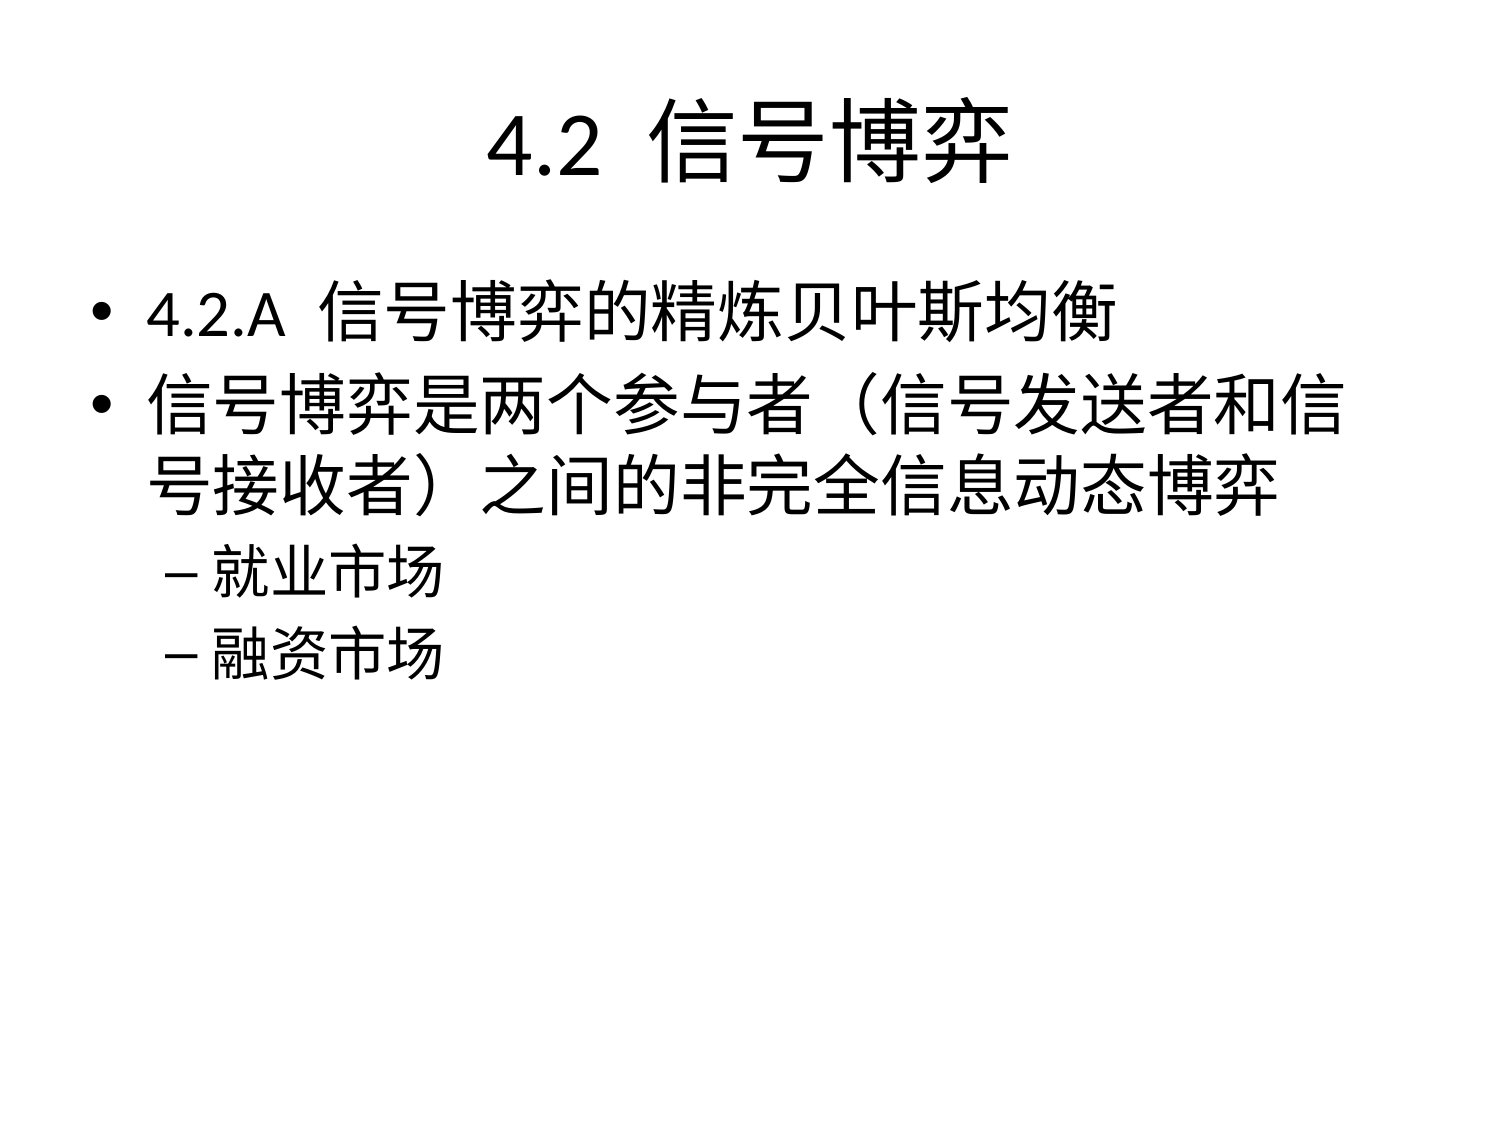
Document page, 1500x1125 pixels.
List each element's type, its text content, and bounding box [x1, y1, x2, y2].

title 4.2 信号博弈 [74, 44, 1426, 233]
list 4.2.A 信号博弈的精炼贝叶斯均衡 信号博弈是两个参与者（信号发送者和信号接收者）之间的非完全信息动态博弈 就业市场 融资市场 [74, 262, 1426, 1101]
